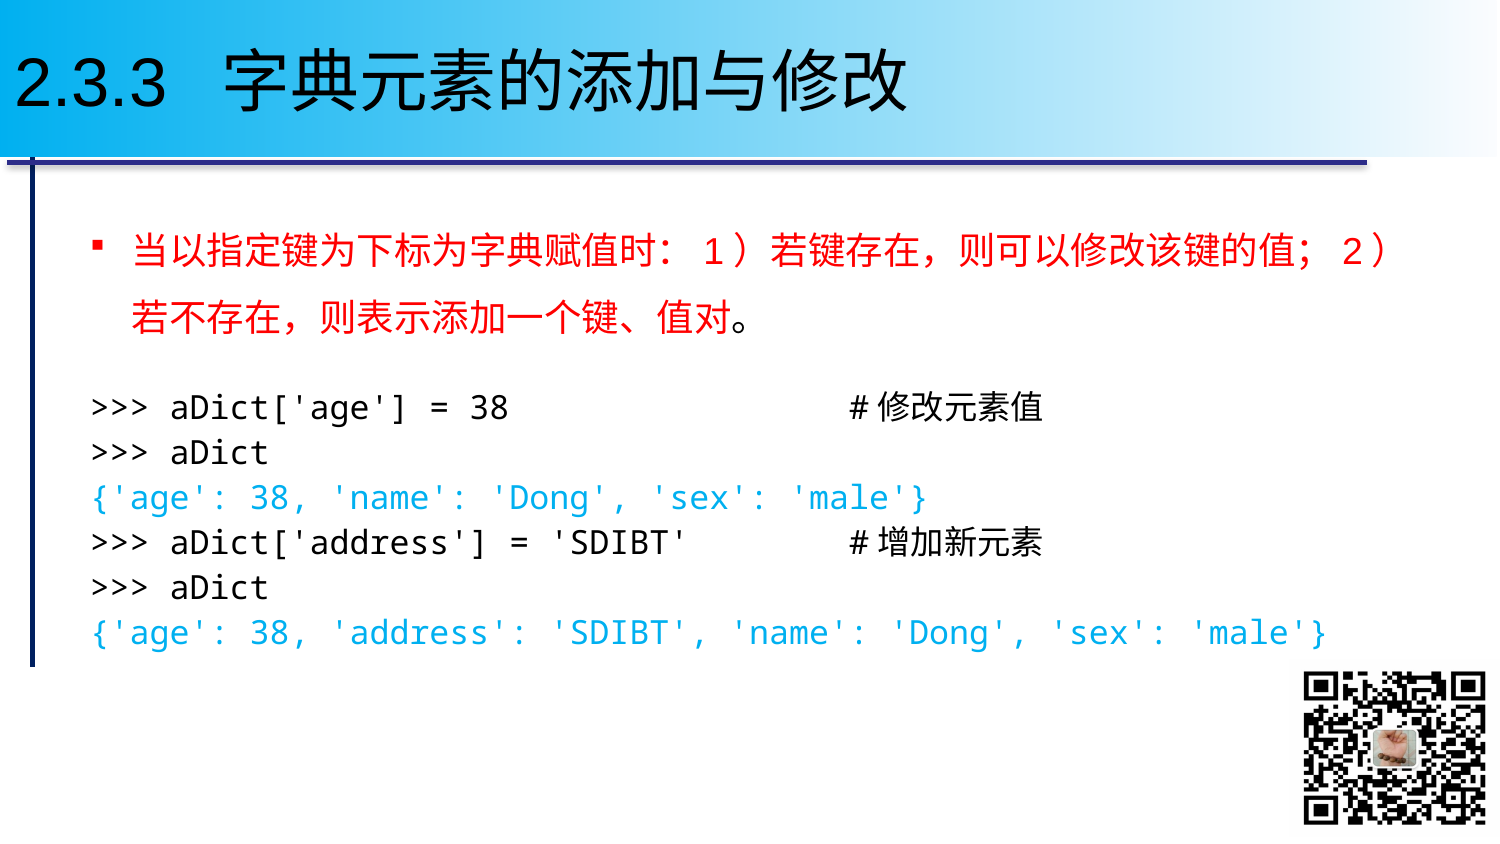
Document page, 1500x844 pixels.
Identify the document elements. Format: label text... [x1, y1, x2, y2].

list 当以指定键为下标为字典赋值时：1）若键存在，则可以修改该键的值；2）若不存在，则表示添加一个键、值对。 >>> aDict['age'] = 38 #修改元素值 >>> aDict {'age': 38, 'name': 'Dong', 'sex': 'male'} >>> aDict['address'] = 'SDIBT' #增加新元素 >>> aDict {'age': 38, 'address': 'SDIBT', 'name': 'Dong', 'sex': 'male'} [74, 196, 1426, 755]
title 2.3.3 字典元素的添加与修改 [0, 0, 1497, 158]
picture [1289, 659, 1500, 837]
